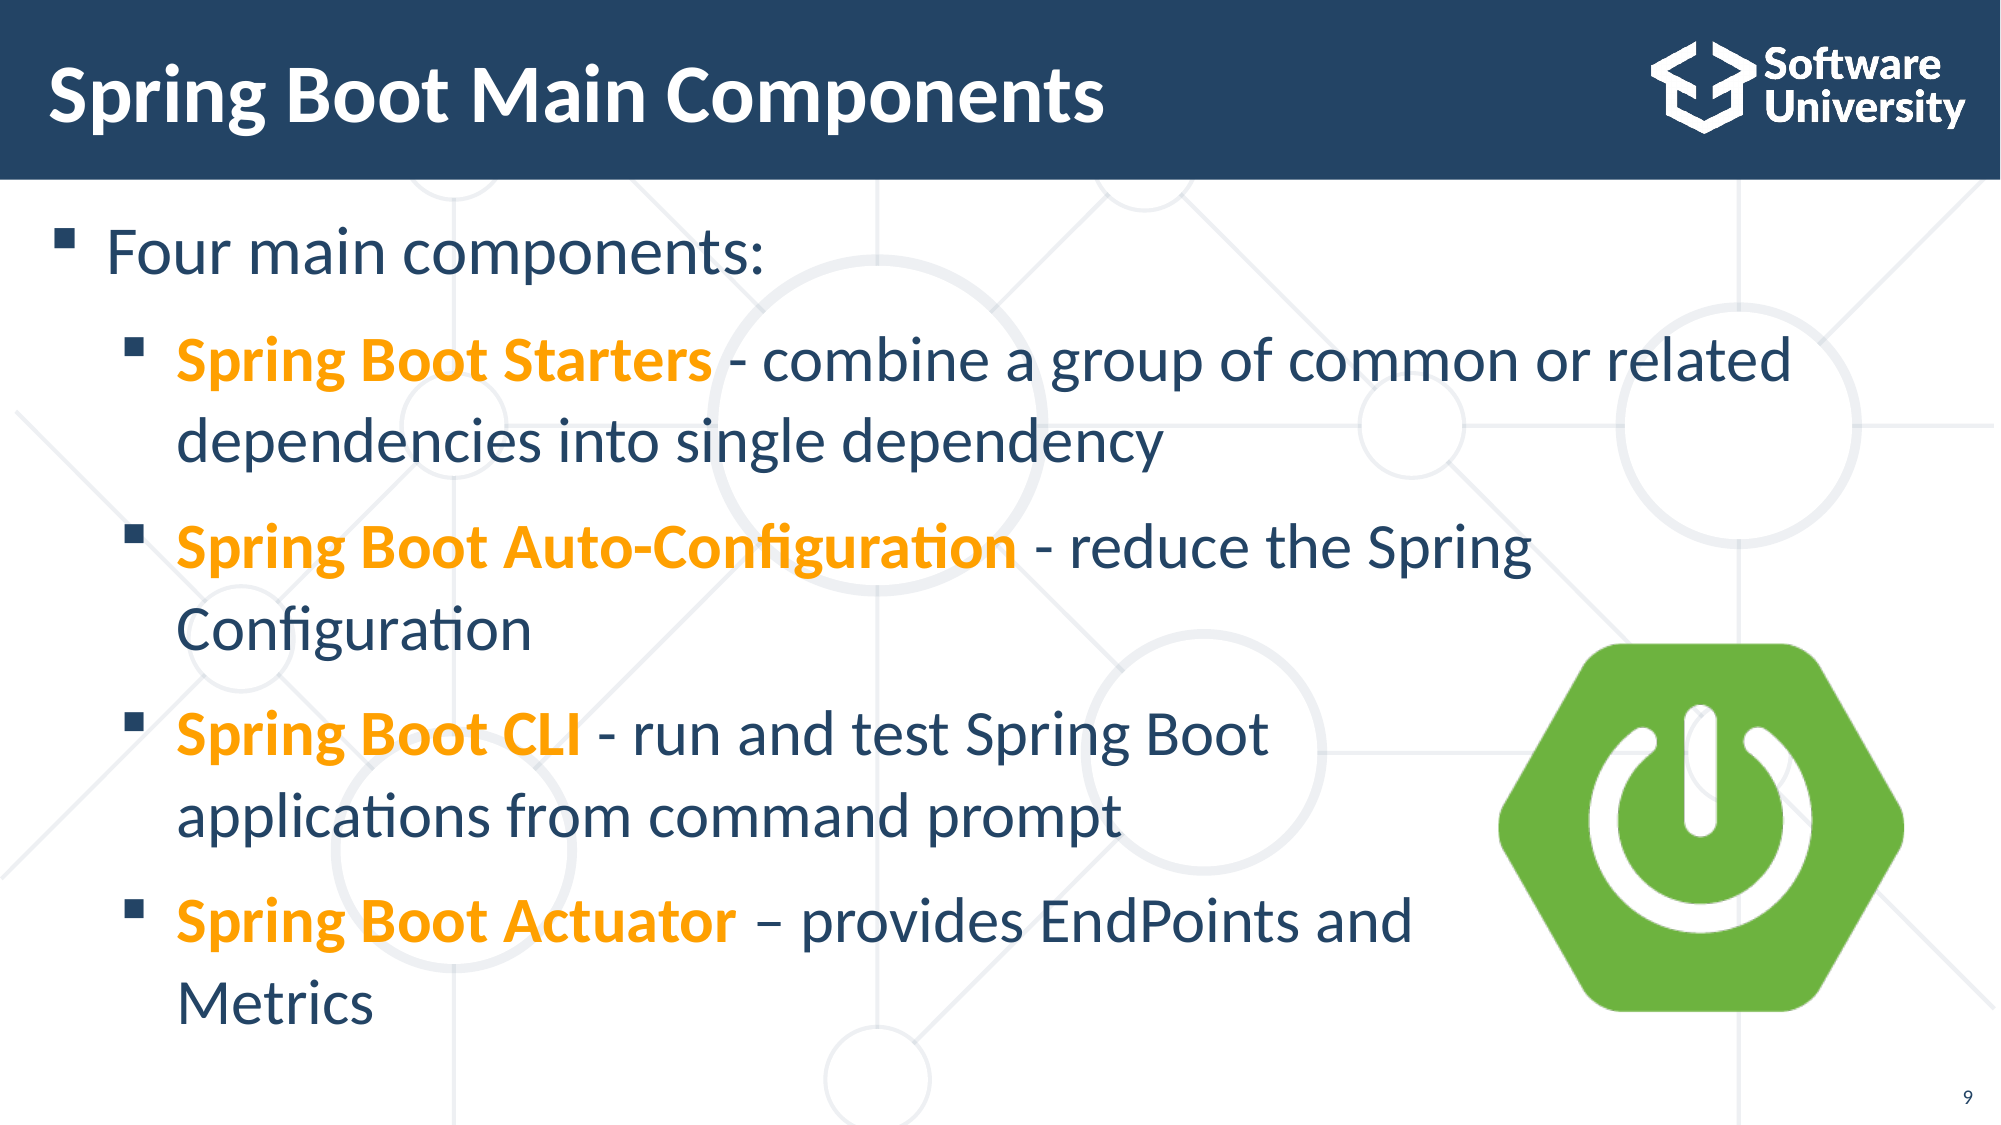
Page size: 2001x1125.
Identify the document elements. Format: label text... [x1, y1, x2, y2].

slide_number 9 [1927, 1067, 1989, 1117]
picture [1651, 41, 1966, 134]
picture [1487, 612, 1917, 1042]
title Spring Boot Main Components [31, 16, 1625, 162]
list Four main components: Spring Boot Starters - combine a group of common or related dependencies into single dependency Spring Boot Auto-Configuration - reduce the Spring Configuration Spring Boot CLI - run and test Spring Boot applications from command prompt Spring Boot Actuator – provides EndPoints and Metrics [31, 196, 1970, 1050]
